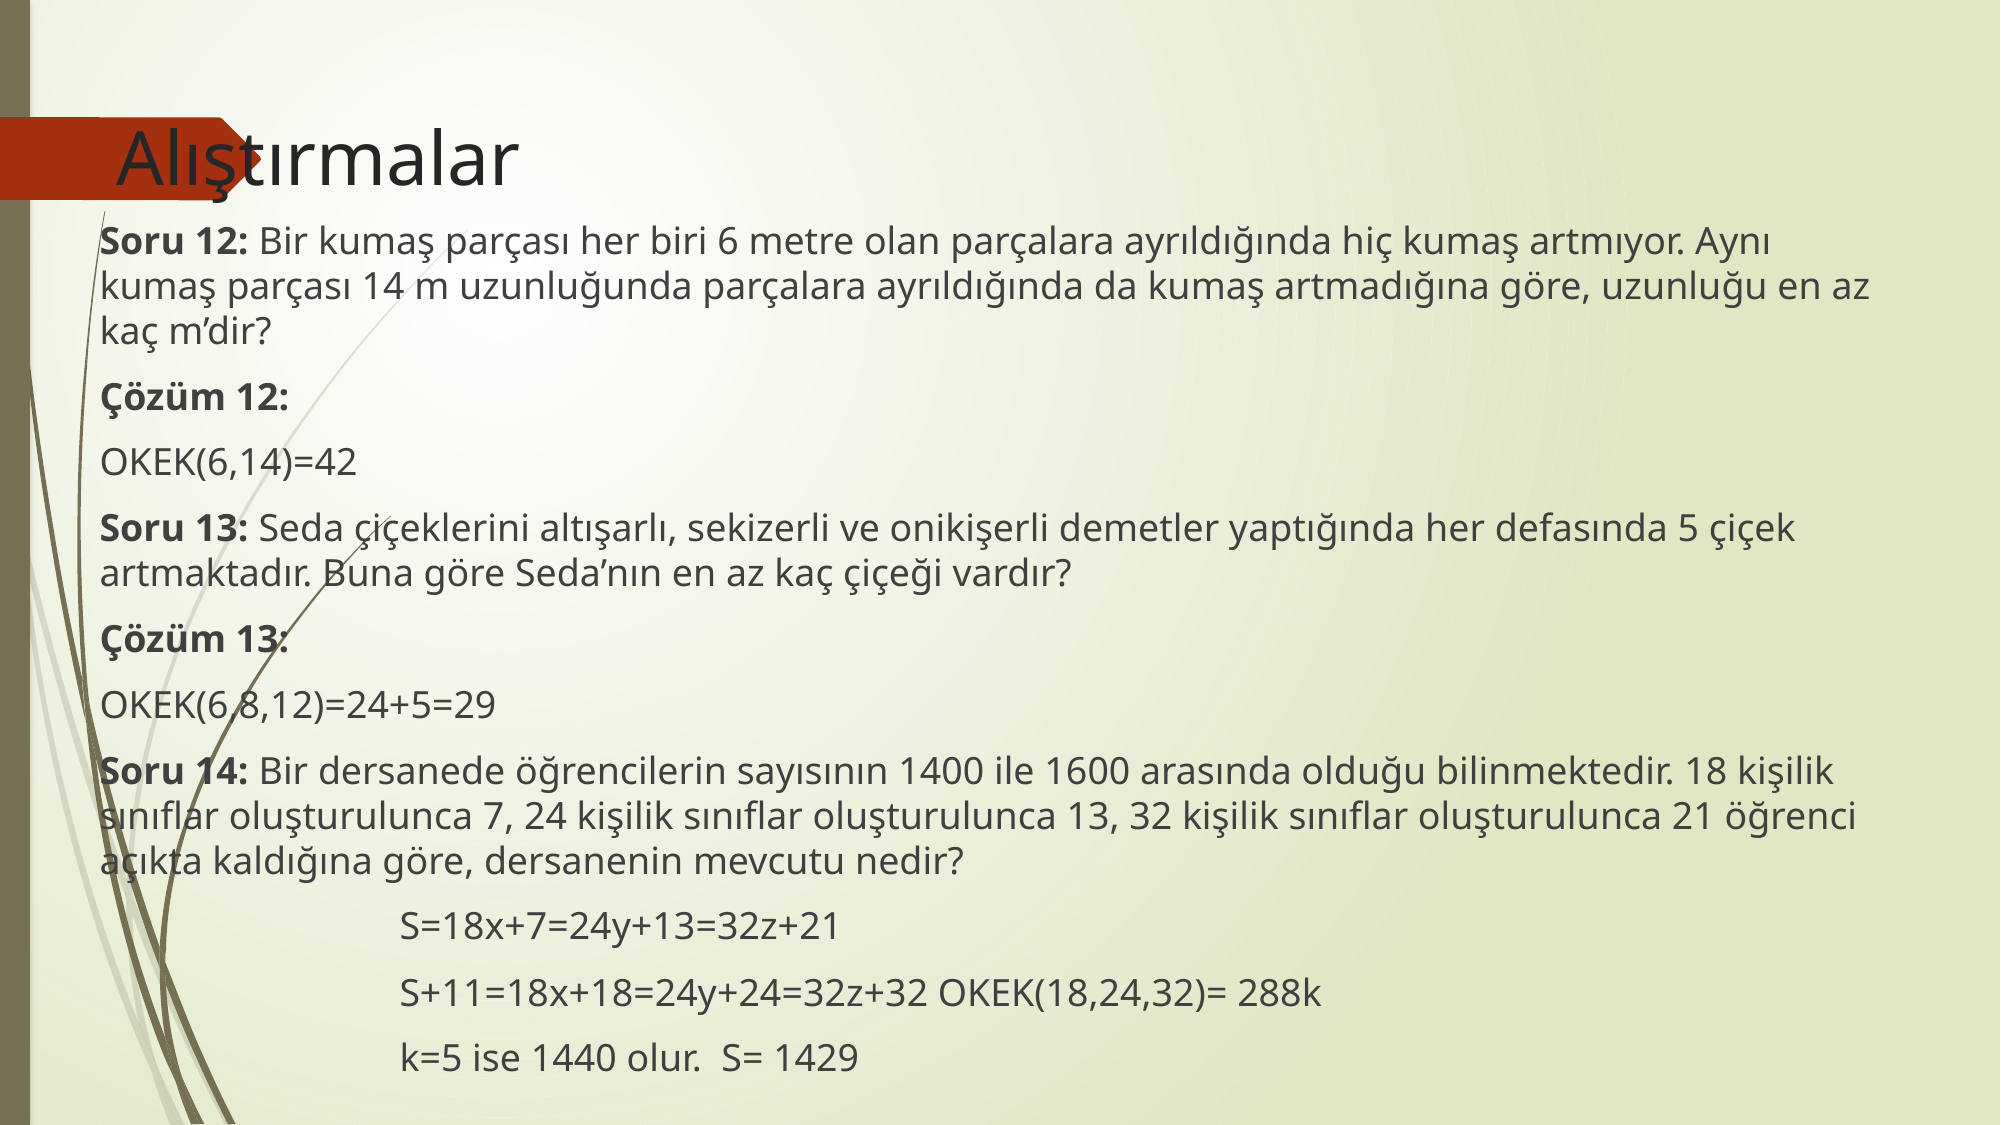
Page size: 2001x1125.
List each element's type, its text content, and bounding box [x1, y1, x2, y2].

list Soru 12: Bir kumaş parçası her biri 6 metre olan parçalara ayrıldığında hiç kumaş artmıyor. Aynı kumaş parçası 14 m uzunluğunda parçalara ayrıldığında da kumaş artmadığına göre, uzunluğu en az kaç m’dir? Çözüm 12: OKEK(6,14)=42 Soru 13: Seda çiçeklerini altışarlı, sekizerli ve onikişerli demetler yaptığında her defasında 5 çiçek artmaktadır. Buna göre Seda’nın en az kaç çiçeği vardır? Çözüm 13: OKEK(6,8,12)=24+5=29 Soru 14: Bir dersanede öğrencilerin sayısının 1400 ile 1600 arasında olduğu bilinmektedir. 18 kişilik sınıflar oluşturulunca 7, 24 kişilik sınıflar oluşturulunca 13, 32 kişilik sınıflar oluşturulunca 21 öğrenci açıkta kaldığına göre, dersanenin mevcutu nedir? S=18x+7=24y+13=32z+21 S+11=18x+18=24y+24=32z+32 OKEK(18,24,32)= 288k k=5 ise 1440 olur. S= 1429 [84, 209, 1888, 1097]
title Alıştırmalar [101, 102, 1888, 209]
